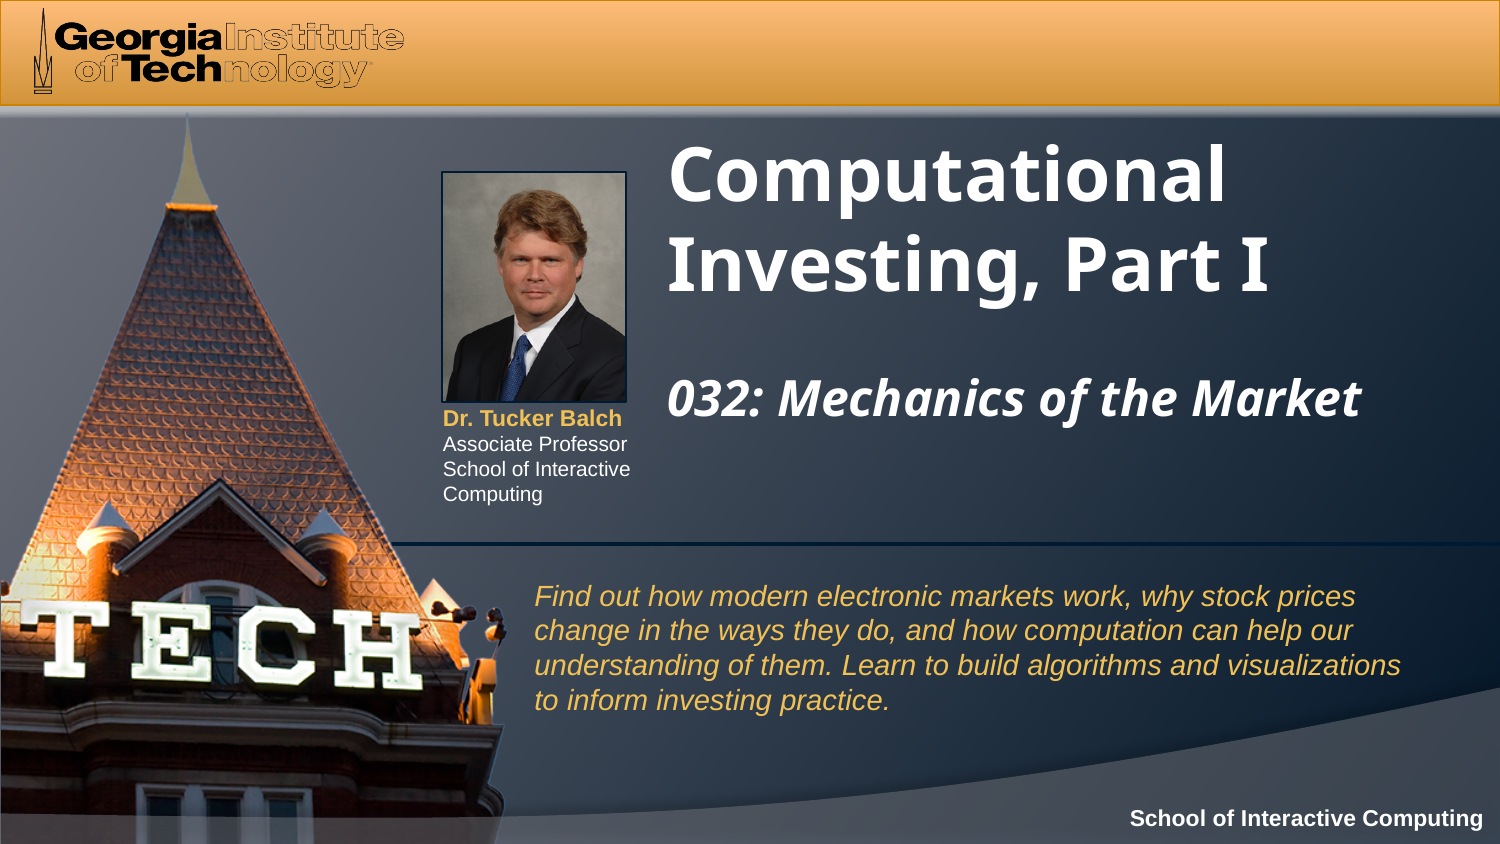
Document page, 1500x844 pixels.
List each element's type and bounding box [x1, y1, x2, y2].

picture [443, 173, 625, 401]
picture [1, 8, 518, 817]
